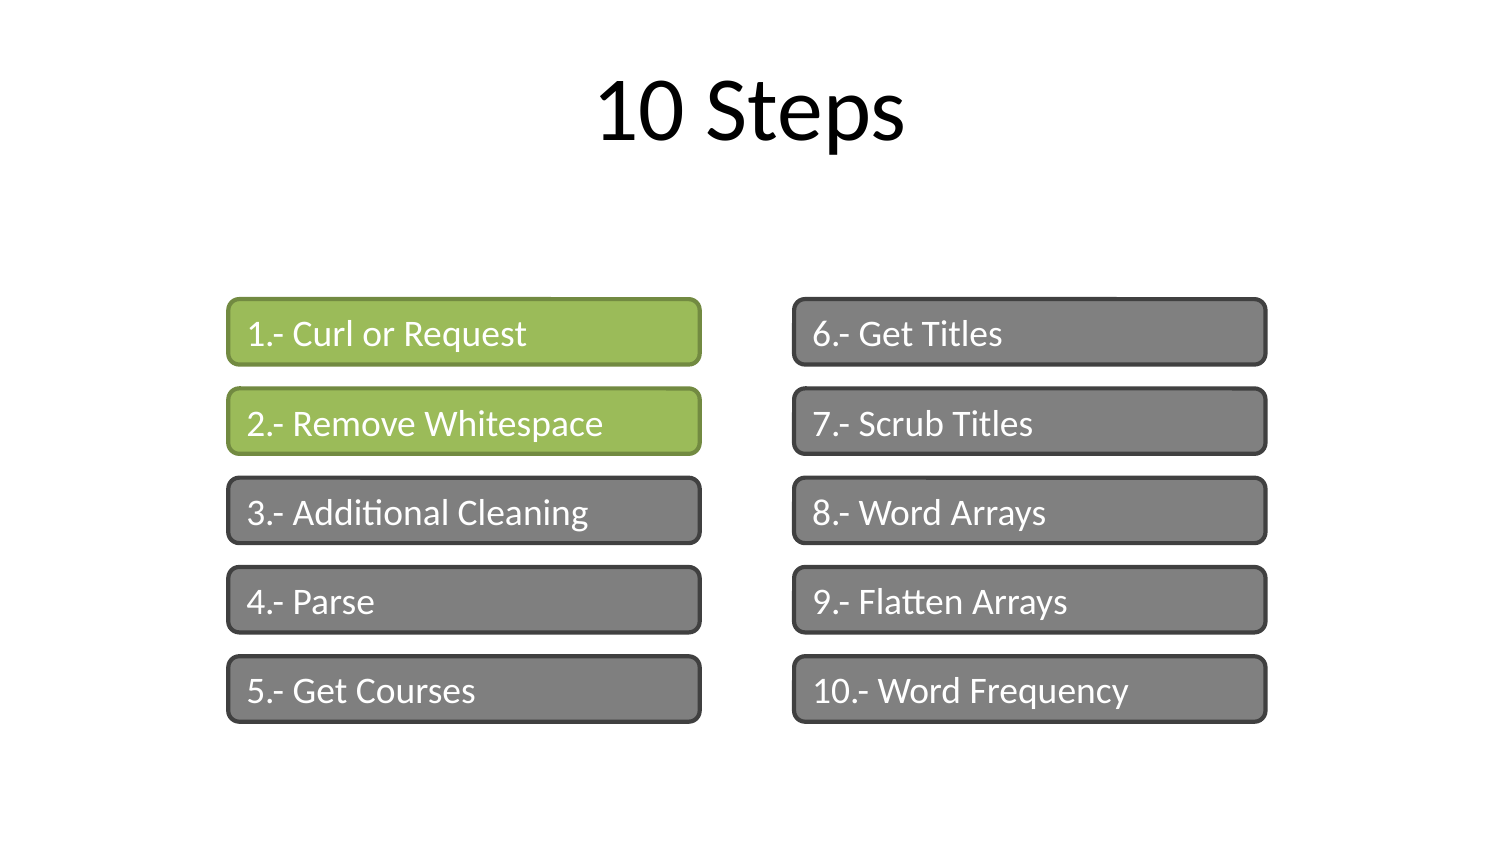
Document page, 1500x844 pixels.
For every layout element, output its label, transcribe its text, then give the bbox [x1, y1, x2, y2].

text_box 8.- Word Arrays [791, 475, 1268, 546]
text_box 4.- Parse [226, 564, 702, 635]
text_box 6.- Get Titles [791, 296, 1268, 367]
text_box 5.- Get Courses [226, 654, 702, 724]
text_box 7.- Scrub Titles [791, 386, 1268, 456]
title 10 Steps [75, 33, 1425, 175]
text_box 10.- Word Frequency [791, 654, 1268, 724]
text_box 9.- Flatten Arrays [791, 564, 1268, 635]
text_box 2.- Remove Whitespace [226, 386, 702, 456]
text_box 3.- Additional Cleaning [226, 475, 702, 546]
text_box 1.- Curl or Request [226, 296, 702, 367]
